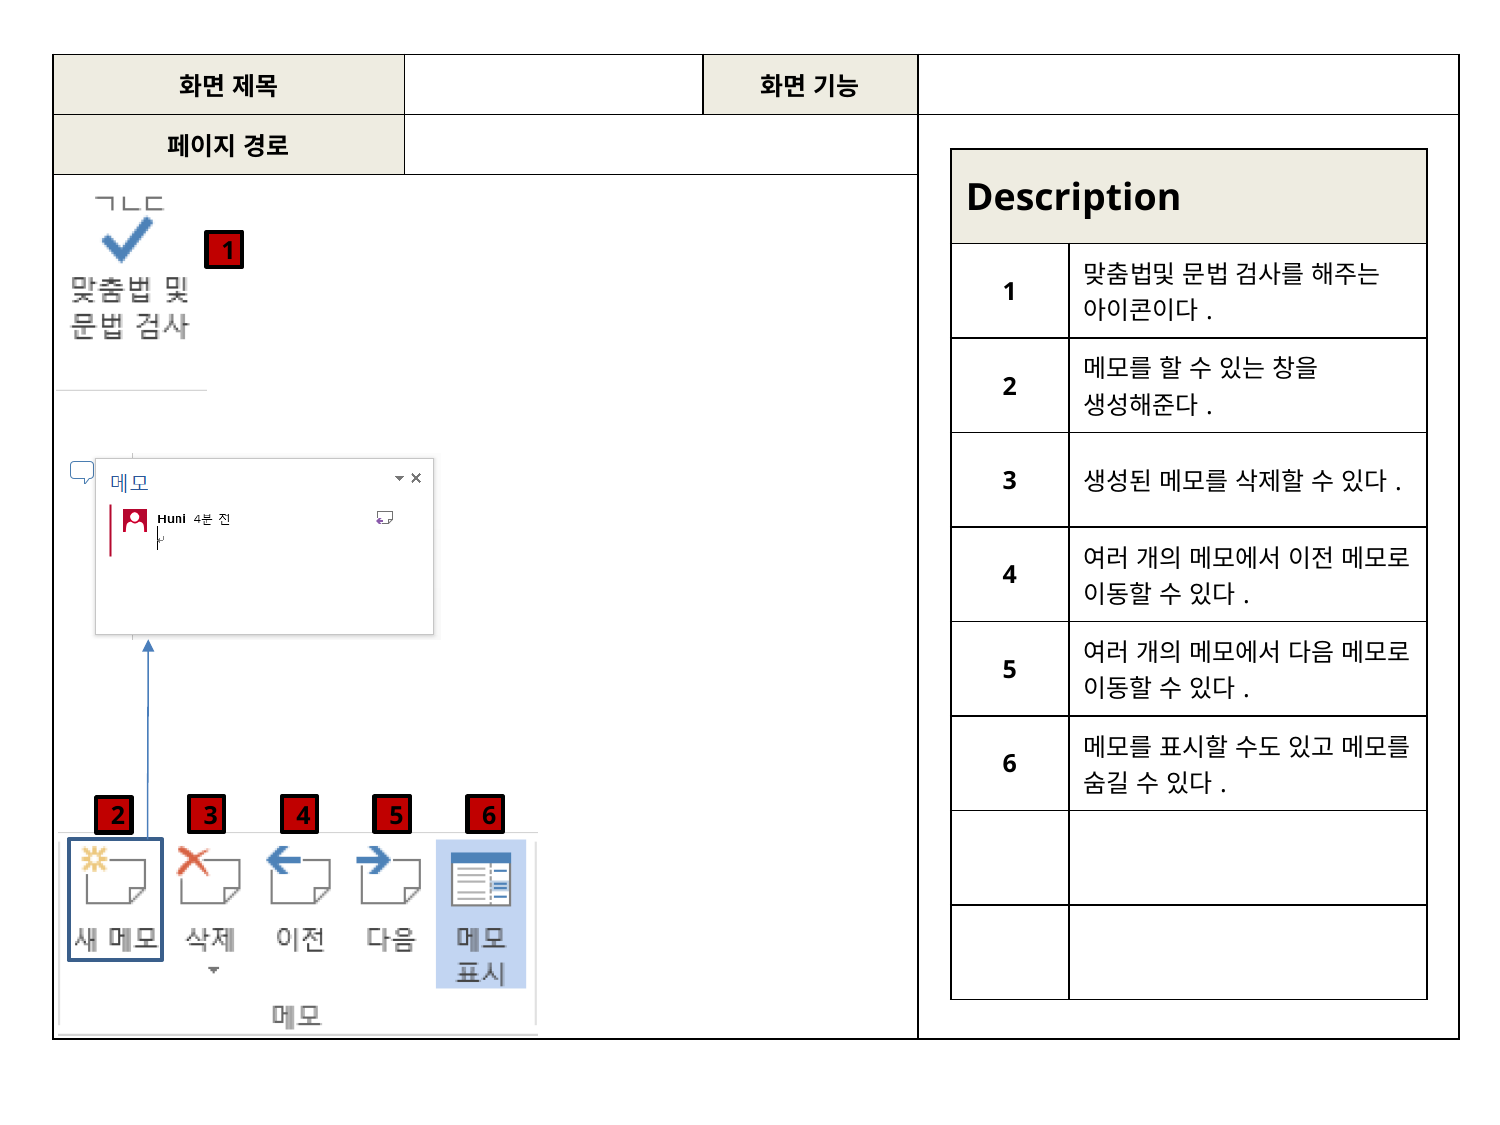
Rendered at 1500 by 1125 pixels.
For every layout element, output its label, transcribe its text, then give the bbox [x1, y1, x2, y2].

text_box 4 [280, 794, 319, 831]
table_cell 여러 개의 메모에서 다음 메모로 이동할 수 있다. [1070, 622, 1426, 715]
table_header [919, 55, 1458, 114]
table_cell 4 [952, 528, 1068, 621]
table_cell 메모를 할 수 있는 창을 생성해준다. [1070, 339, 1426, 432]
table_cell 2 [952, 339, 1068, 432]
table_cell 생성된 메모를 삭제할 수 있다. [1070, 433, 1426, 526]
table_cell 메모를 표시할 수도 있고 메모를 숨길 수 있다. [1070, 717, 1426, 810]
table_header 화면 기능 [704, 55, 917, 114]
table_cell 페이지 경로 [54, 115, 404, 174]
table_cell [54, 175, 917, 1038]
table_header [405, 55, 702, 114]
picture [58, 832, 538, 1036]
table_cell 6 [952, 717, 1068, 810]
table_cell [919, 115, 1458, 1038]
table_header 화면 제목 [54, 55, 404, 114]
table_cell 여러 개의 메모에서 이전 메모로 이동할 수 있다. [1070, 528, 1426, 621]
picture [60, 452, 442, 640]
text_box 1 [211, 230, 244, 269]
picture [56, 176, 207, 392]
table_cell 1 [952, 244, 1068, 337]
text_box 3 [187, 794, 226, 831]
table_cell [405, 115, 917, 174]
text_box 6 [465, 794, 505, 831]
table_cell [1070, 906, 1426, 999]
table_cell [952, 811, 1068, 904]
table_cell 5 [952, 622, 1068, 715]
table_cell [1070, 811, 1426, 904]
text_box 2 [94, 795, 134, 831]
text_box 5 [372, 794, 412, 831]
table_cell [952, 906, 1068, 999]
table_cell 3 [952, 433, 1068, 526]
table_cell 맞춤법및 문법 검사를 해주는 아이콘이다. [1070, 244, 1426, 337]
table_header Description [952, 150, 1426, 243]
